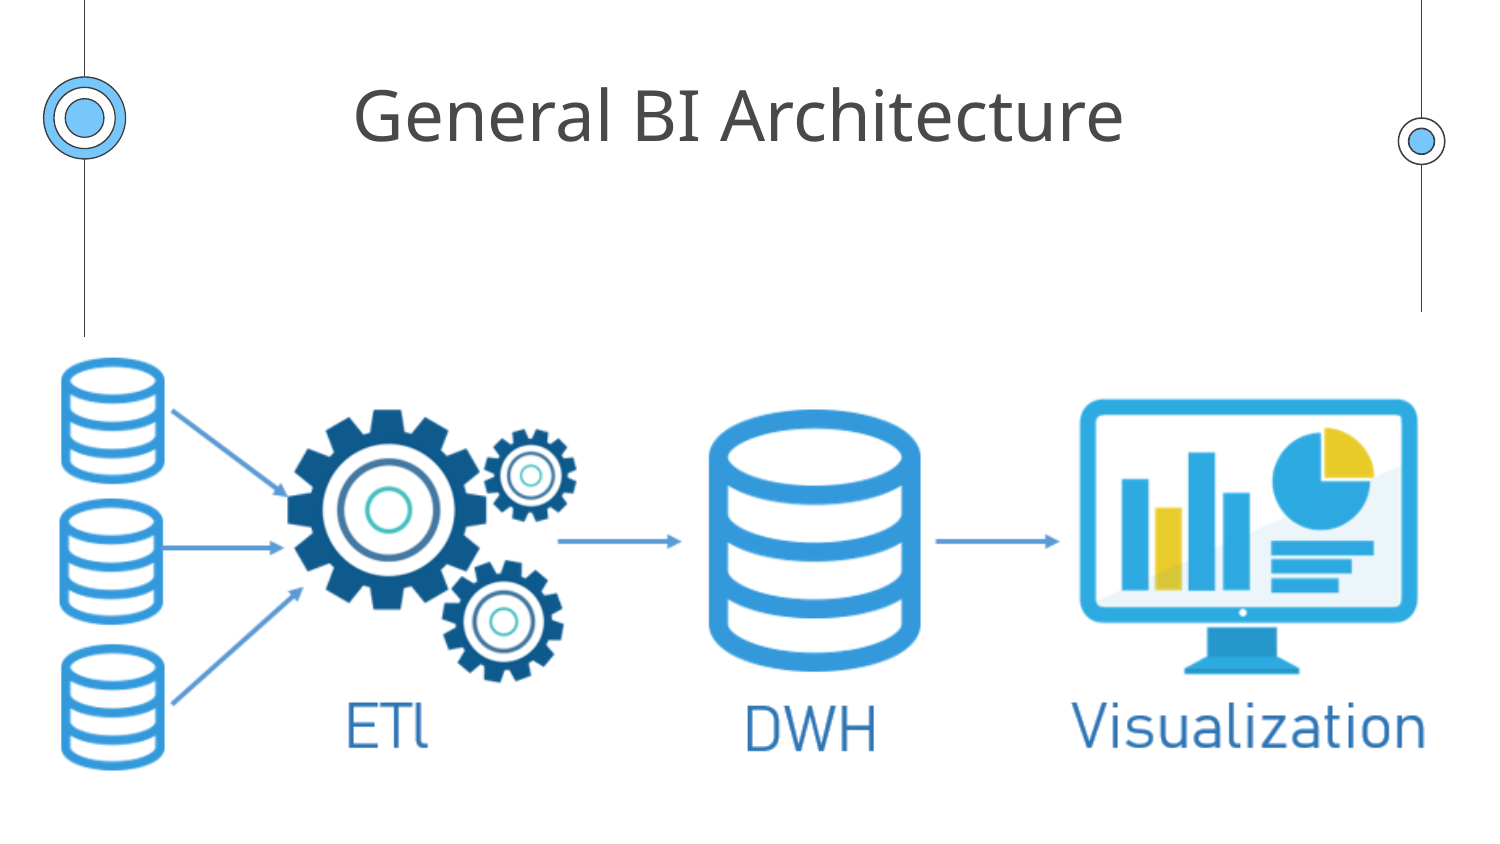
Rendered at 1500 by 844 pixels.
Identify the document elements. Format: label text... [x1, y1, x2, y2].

title General BI Architecture [281, 55, 1197, 153]
picture [46, 337, 1441, 788]
